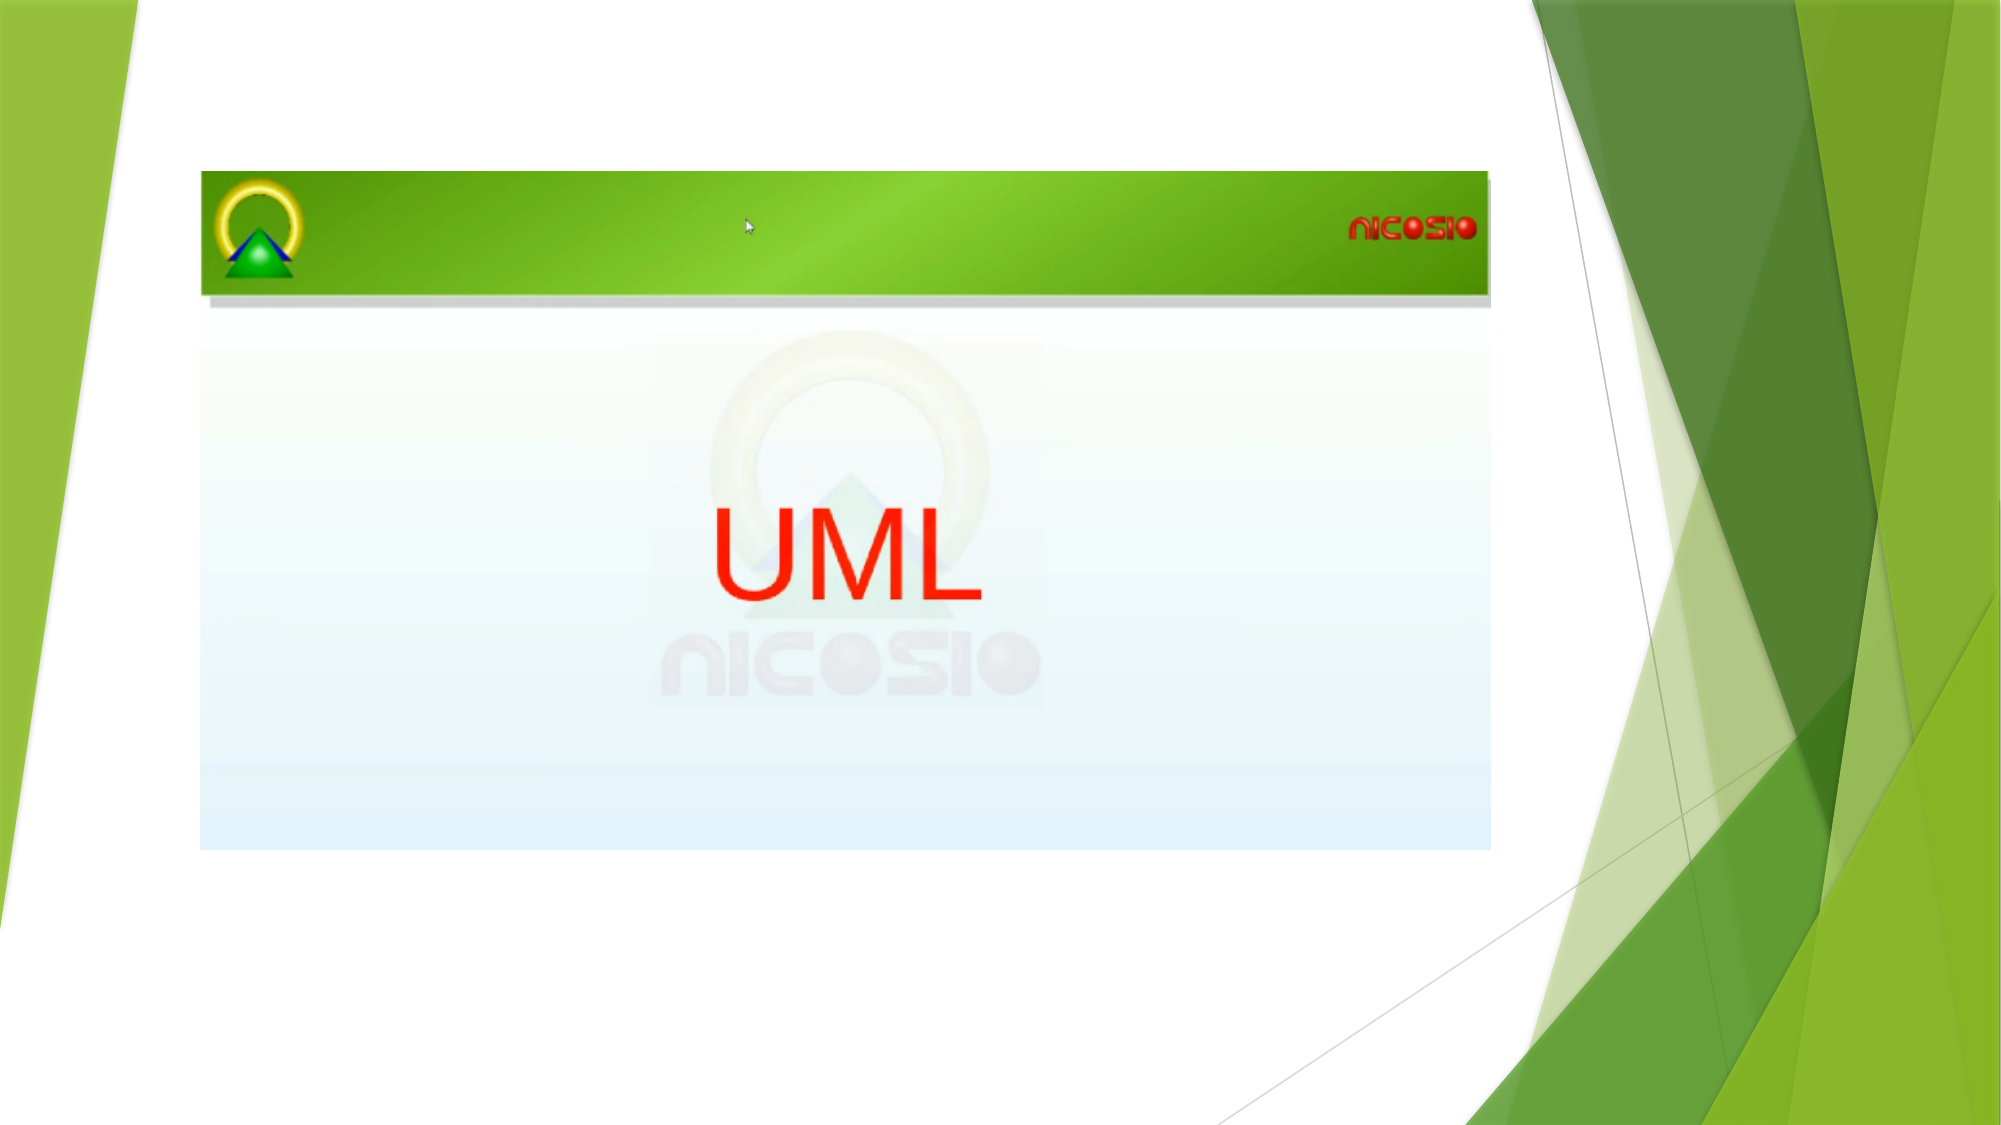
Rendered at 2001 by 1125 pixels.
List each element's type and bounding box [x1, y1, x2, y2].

picture [199, 170, 1492, 850]
